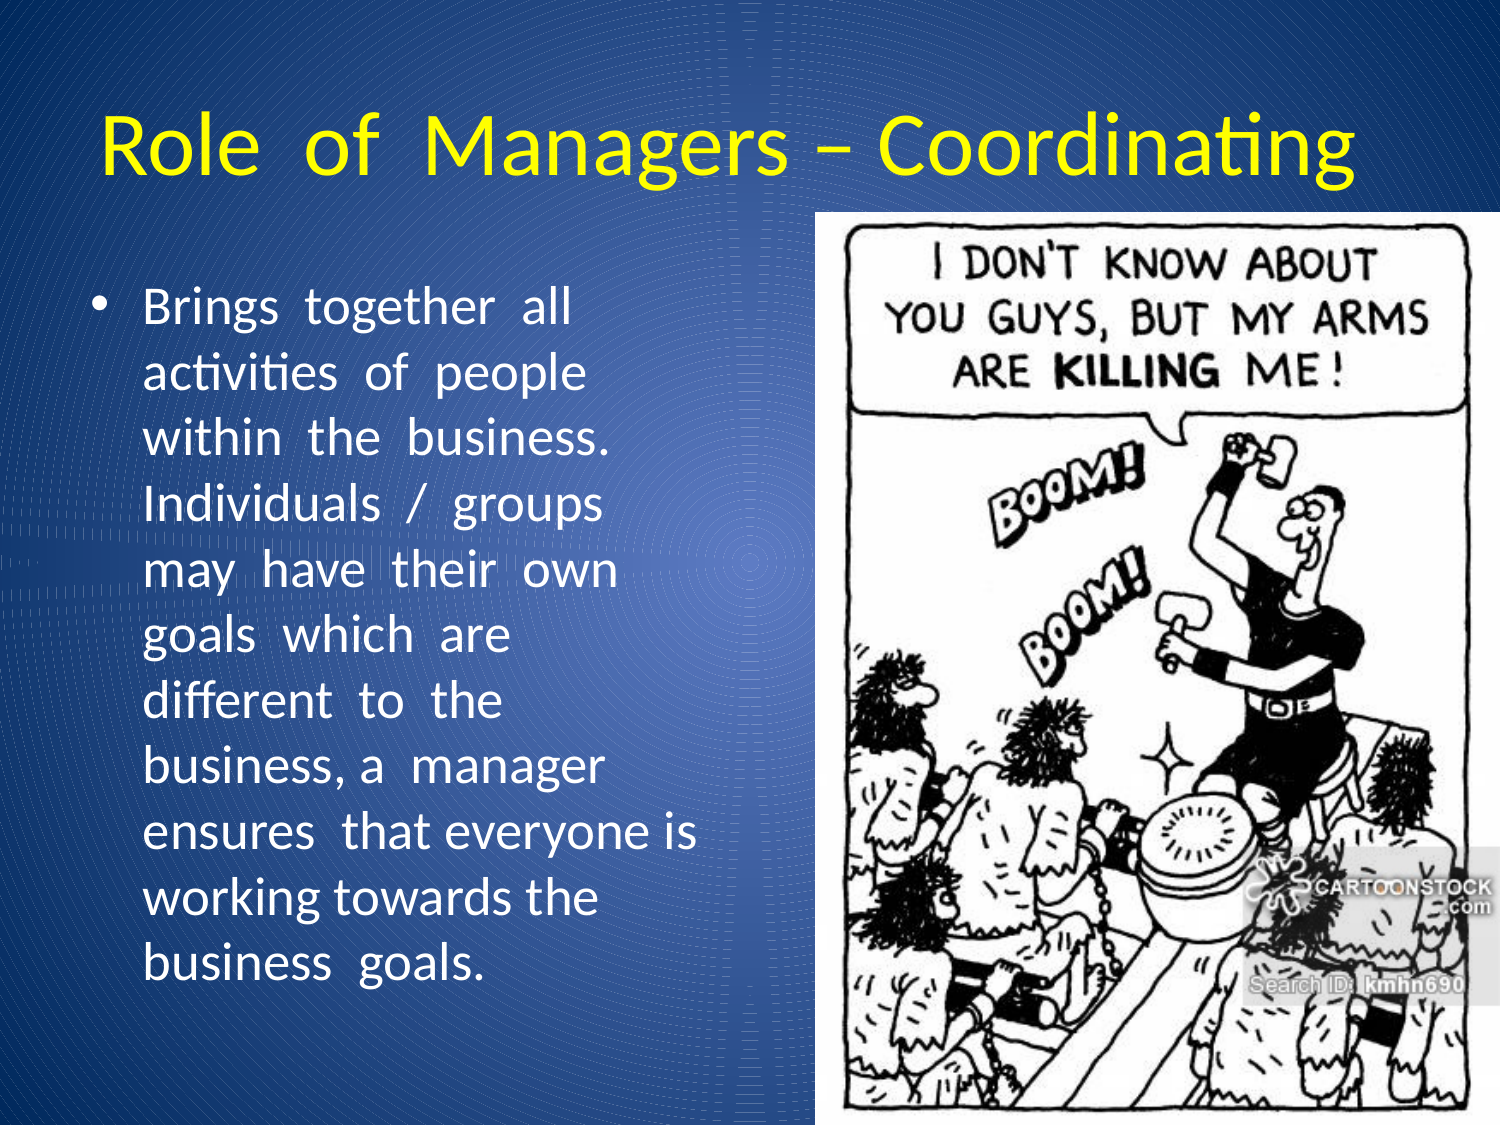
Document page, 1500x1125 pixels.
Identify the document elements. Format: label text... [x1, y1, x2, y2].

list Brings together all activities of people within the business. Individuals / groups may have their own goals which are different to the business, a manager ensures that everyone is working towards the business goals. [75, 262, 738, 1005]
title Role of Managers – Coordinating [75, 45, 1425, 233]
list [815, 212, 1500, 1125]
